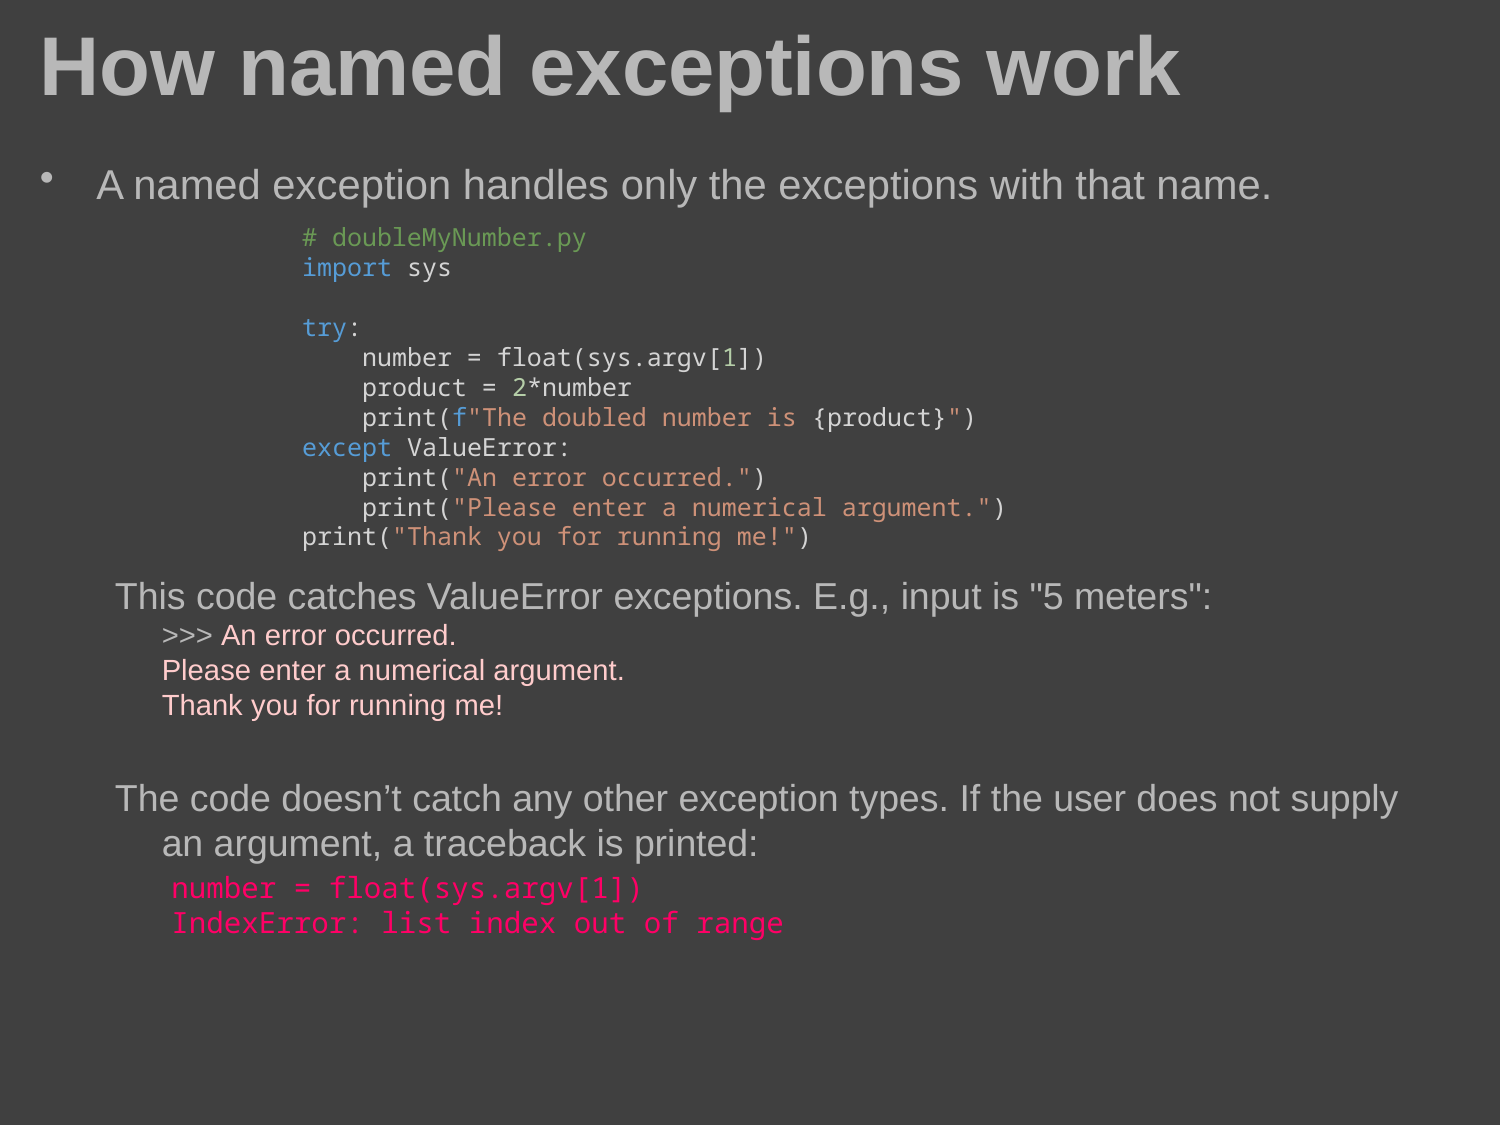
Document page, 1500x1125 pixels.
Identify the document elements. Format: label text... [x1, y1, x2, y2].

list A named exception handles only the exceptions with that name. This code catches ValueError exceptions. E.g., input is "5 meters": >>> An error occurred. Please enter a numerical argument. Thank you for running me! The code doesn’t catch any other exception types. If the user does not supply an argument, a traceback is printed: number = float(sys.argv[1]) IndexError: list index out of range [24, 149, 1450, 1038]
text_box # doubleMyNumber.py import sys try: number = float(sys.argv[1]) product = 2*number print(f"The doubled number is {product}") except ValueError: print("An error occurred.") print("Please enter a numerical argument.") print("Thank you for running me!") [287, 214, 1113, 559]
title How named exceptions work [24, 24, 1450, 100]
